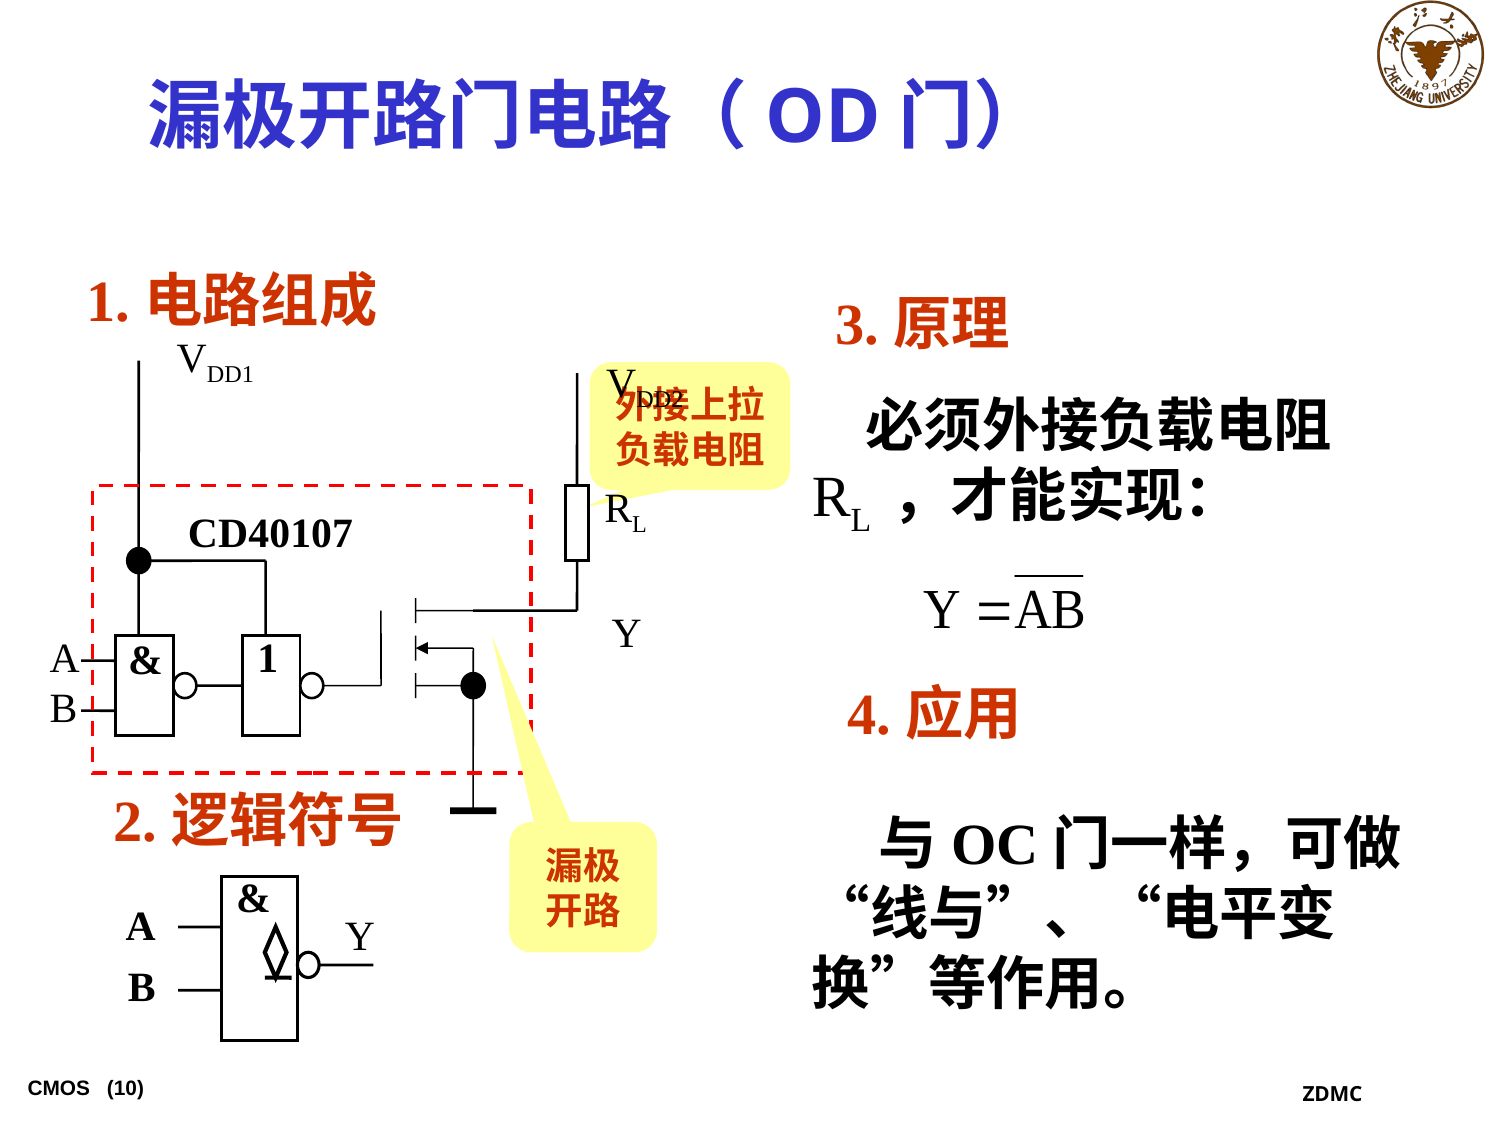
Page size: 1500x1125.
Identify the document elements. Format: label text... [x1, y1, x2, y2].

title 漏极开路门电路（OD门） [132, 52, 1271, 165]
text_box 4.应用 [832, 668, 1057, 754]
text_box 2.逻辑符号 [98, 820, 460, 860]
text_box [110, 863, 407, 1042]
text_box 外接上拉负载电阻 [706, 362, 791, 490]
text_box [34, 322, 702, 811]
text_box 漏极开路 [509, 820, 657, 953]
text_box 3.原理 [820, 278, 1069, 364]
text_box 必须外接负载电阻RL ，才能实现： [797, 380, 1471, 546]
text_box 与OC门一样，可做“线与”、“电平变换”等作用。 [797, 798, 1434, 1074]
text_box 1.电路组成 [71, 255, 450, 321]
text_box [915, 562, 1094, 638]
picture [1376, 0, 1500, 109]
